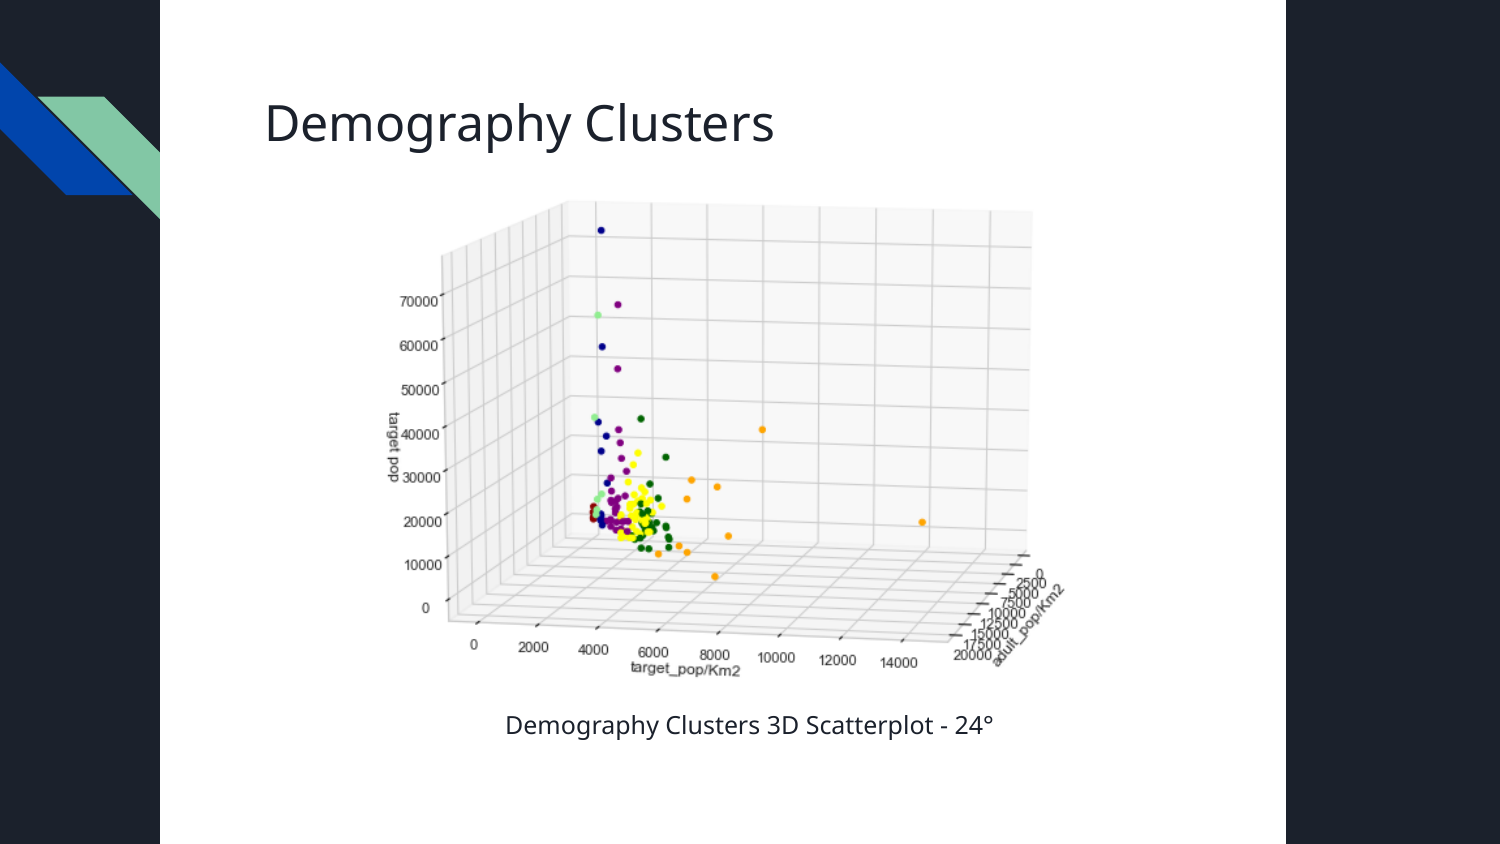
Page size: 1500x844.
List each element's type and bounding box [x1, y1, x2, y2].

picture [160, 0, 1286, 844]
